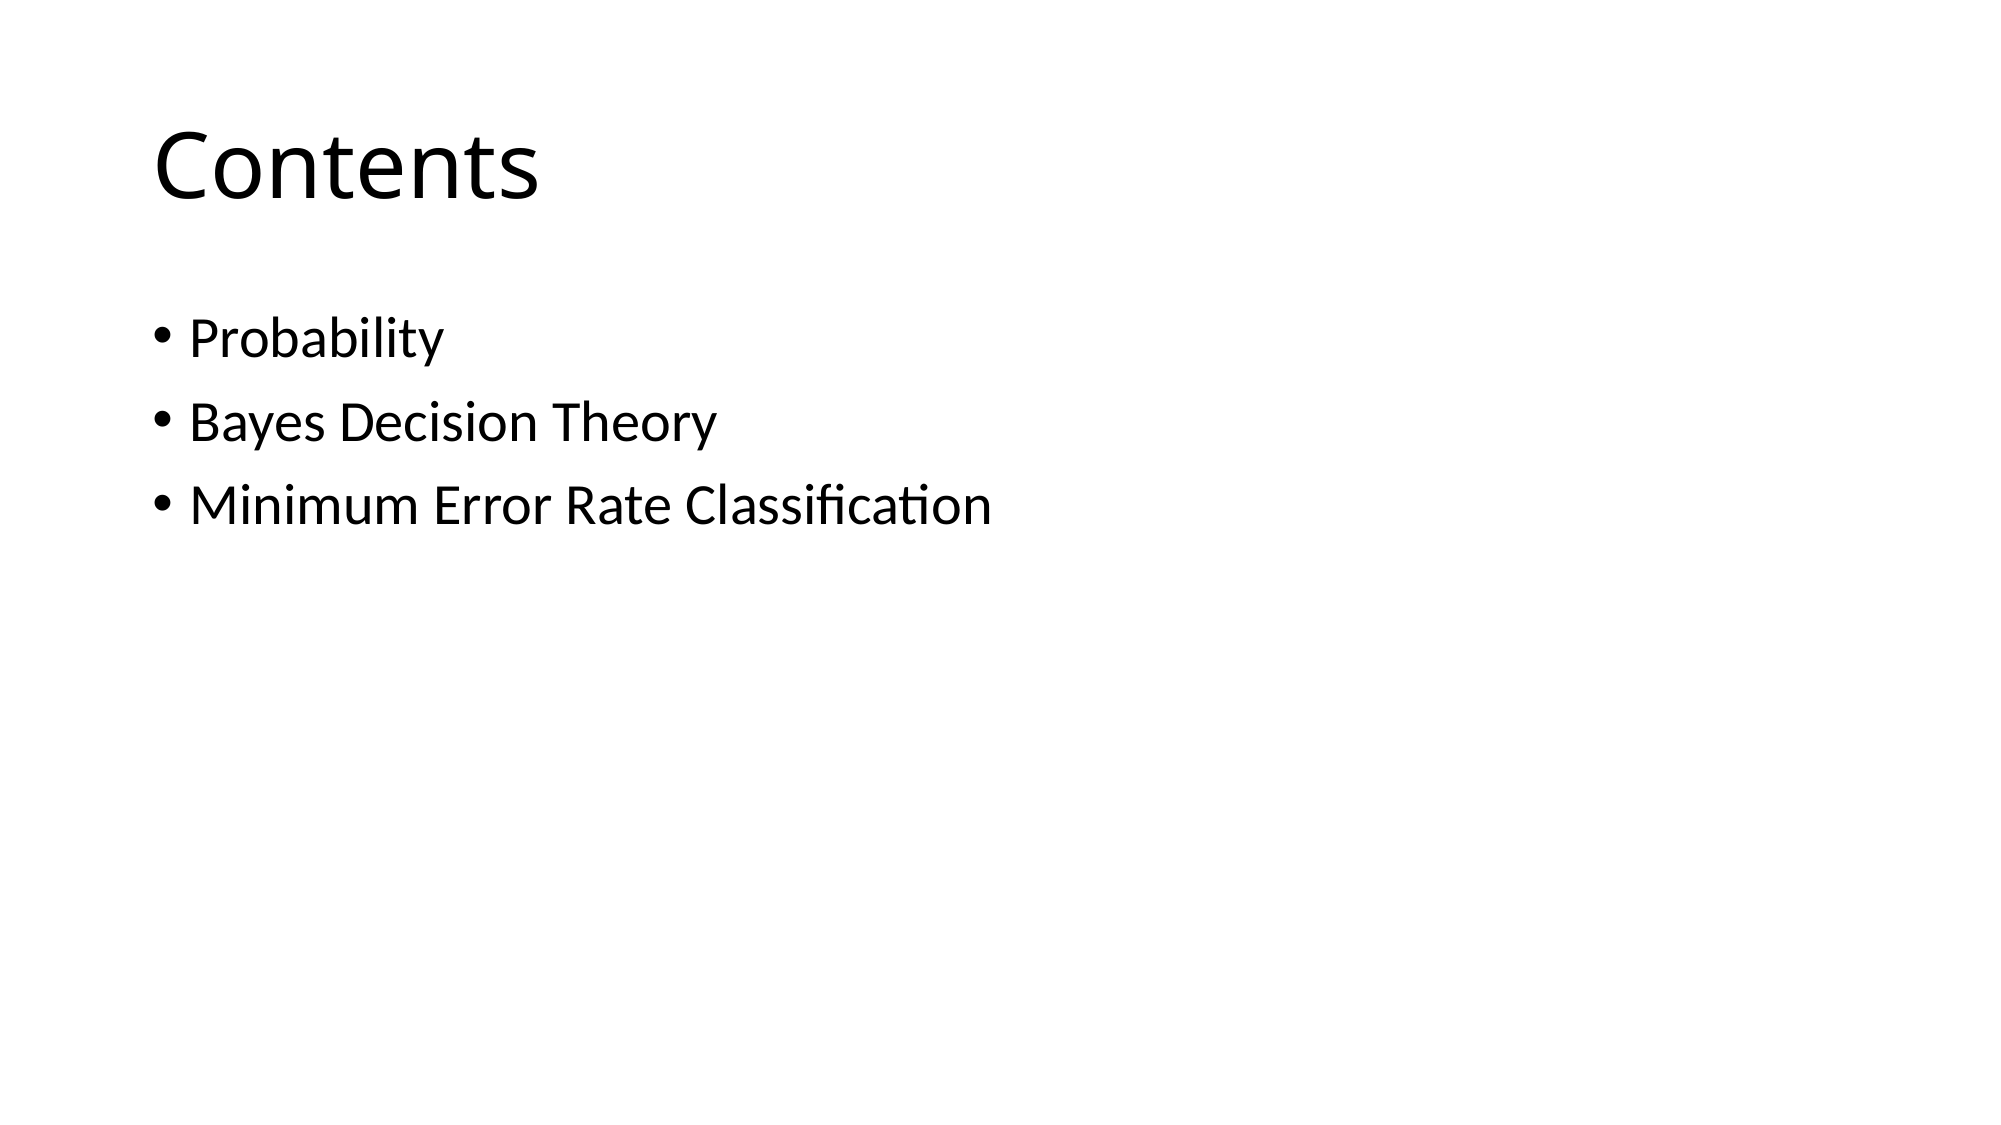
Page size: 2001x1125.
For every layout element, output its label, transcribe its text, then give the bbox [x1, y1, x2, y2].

title Contents [137, 59, 1863, 278]
list Probability Bayes Decision Theory Minimum Error Rate Classification [137, 299, 1863, 1014]
